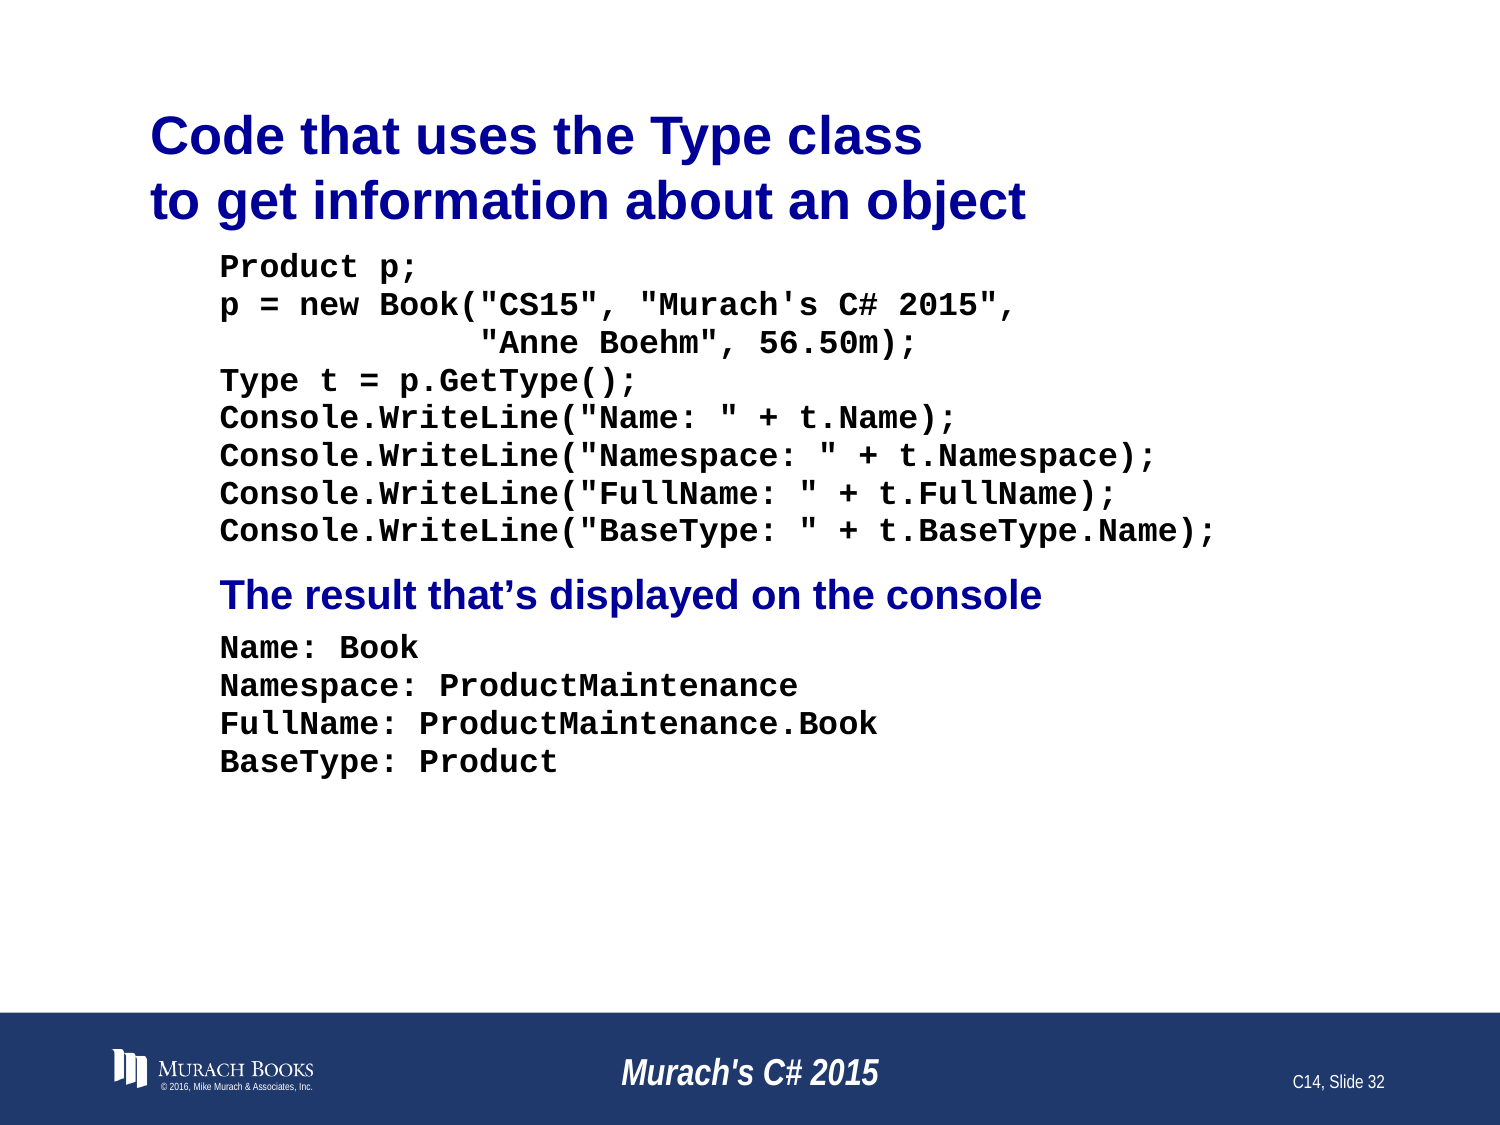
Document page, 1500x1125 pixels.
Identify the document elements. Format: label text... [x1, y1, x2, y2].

slide_number C14, Slide 32 [1087, 1025, 1400, 1100]
slide_number Murach's C# 2015 [463, 1025, 1050, 1100]
title Code that uses the Type class to get information about an object [150, 99, 1350, 232]
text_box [162, 249, 1361, 795]
footer © 2016, Mike Murach & Associates, Inc. [12, 1025, 463, 1100]
